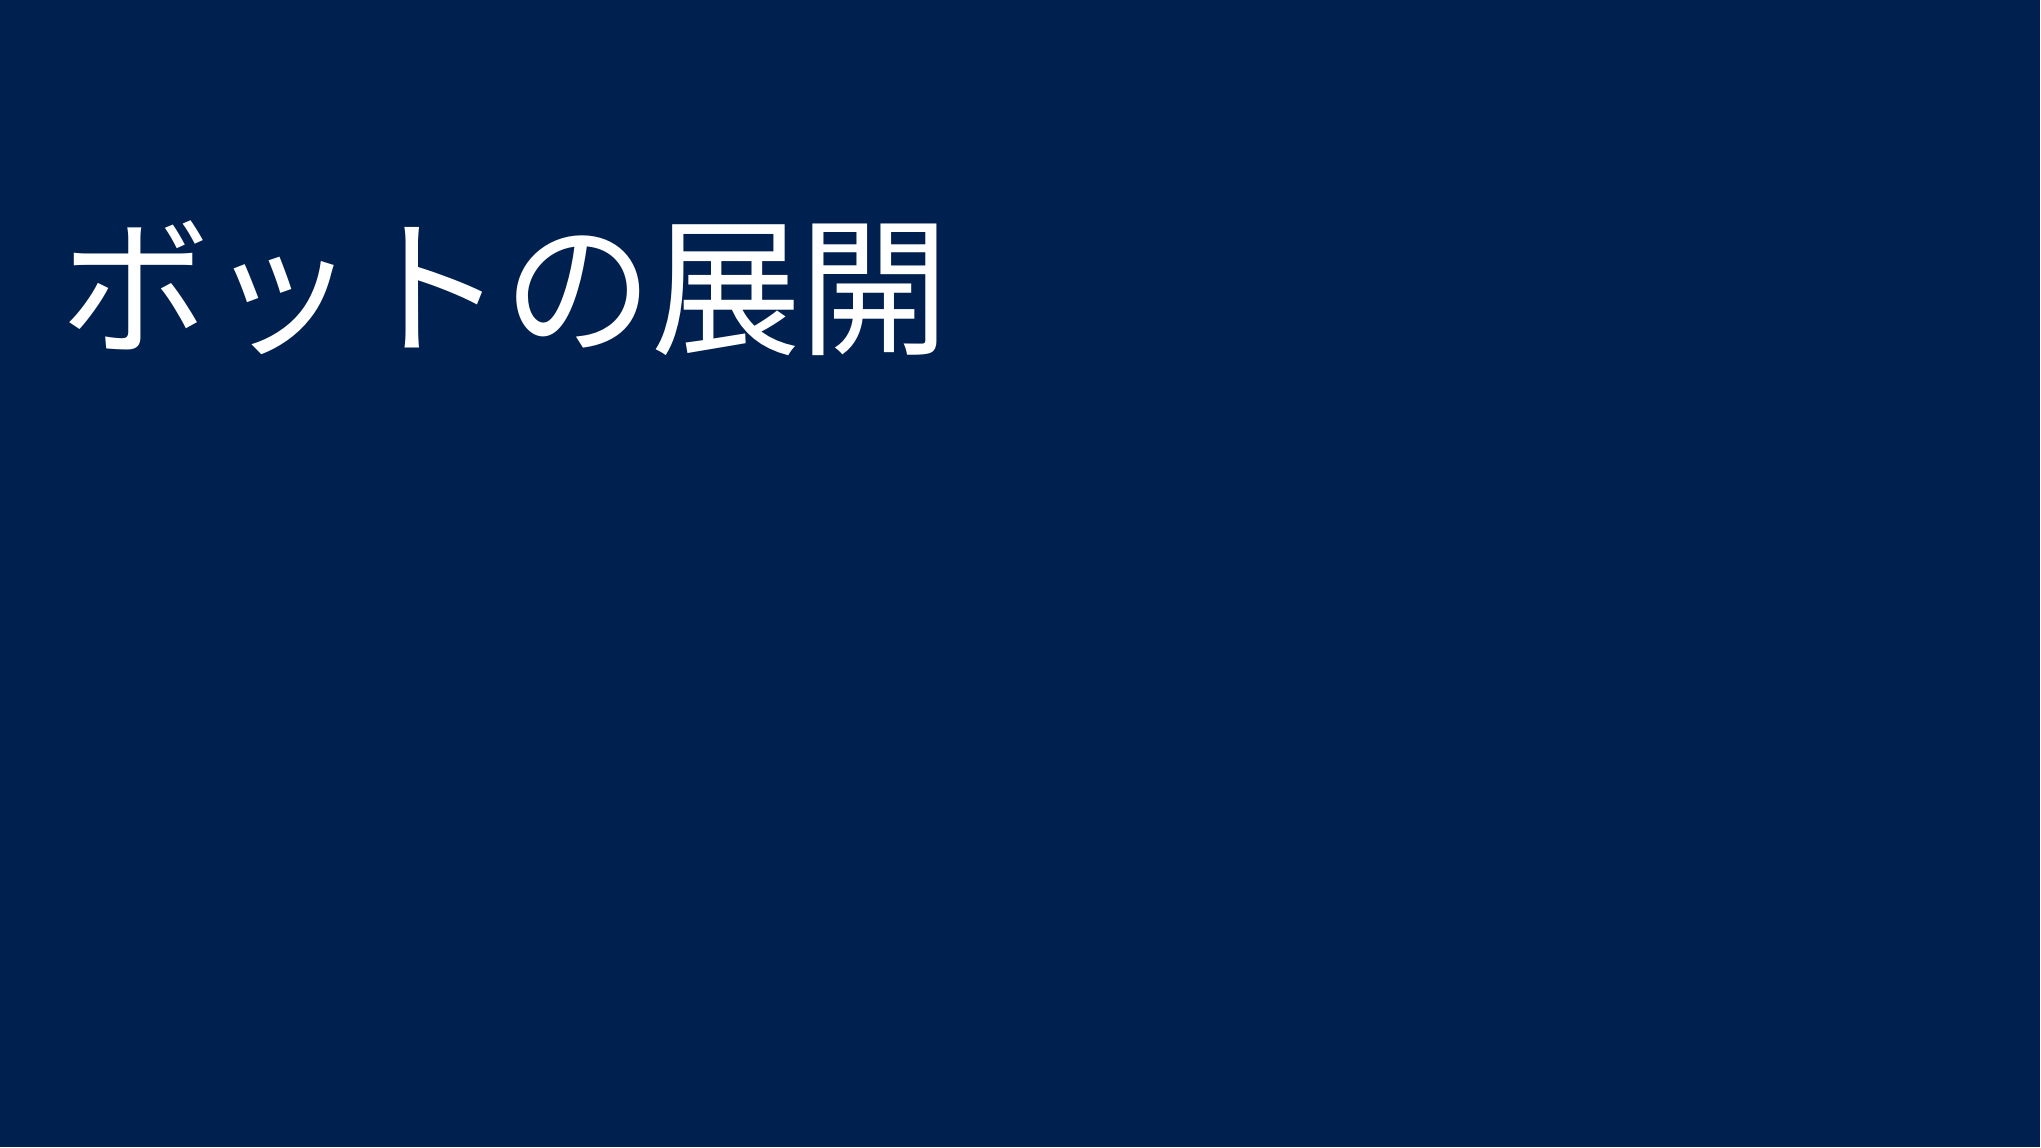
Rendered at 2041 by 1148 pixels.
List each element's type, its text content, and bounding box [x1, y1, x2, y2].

title ボットの展開 [45, 198, 1695, 393]
